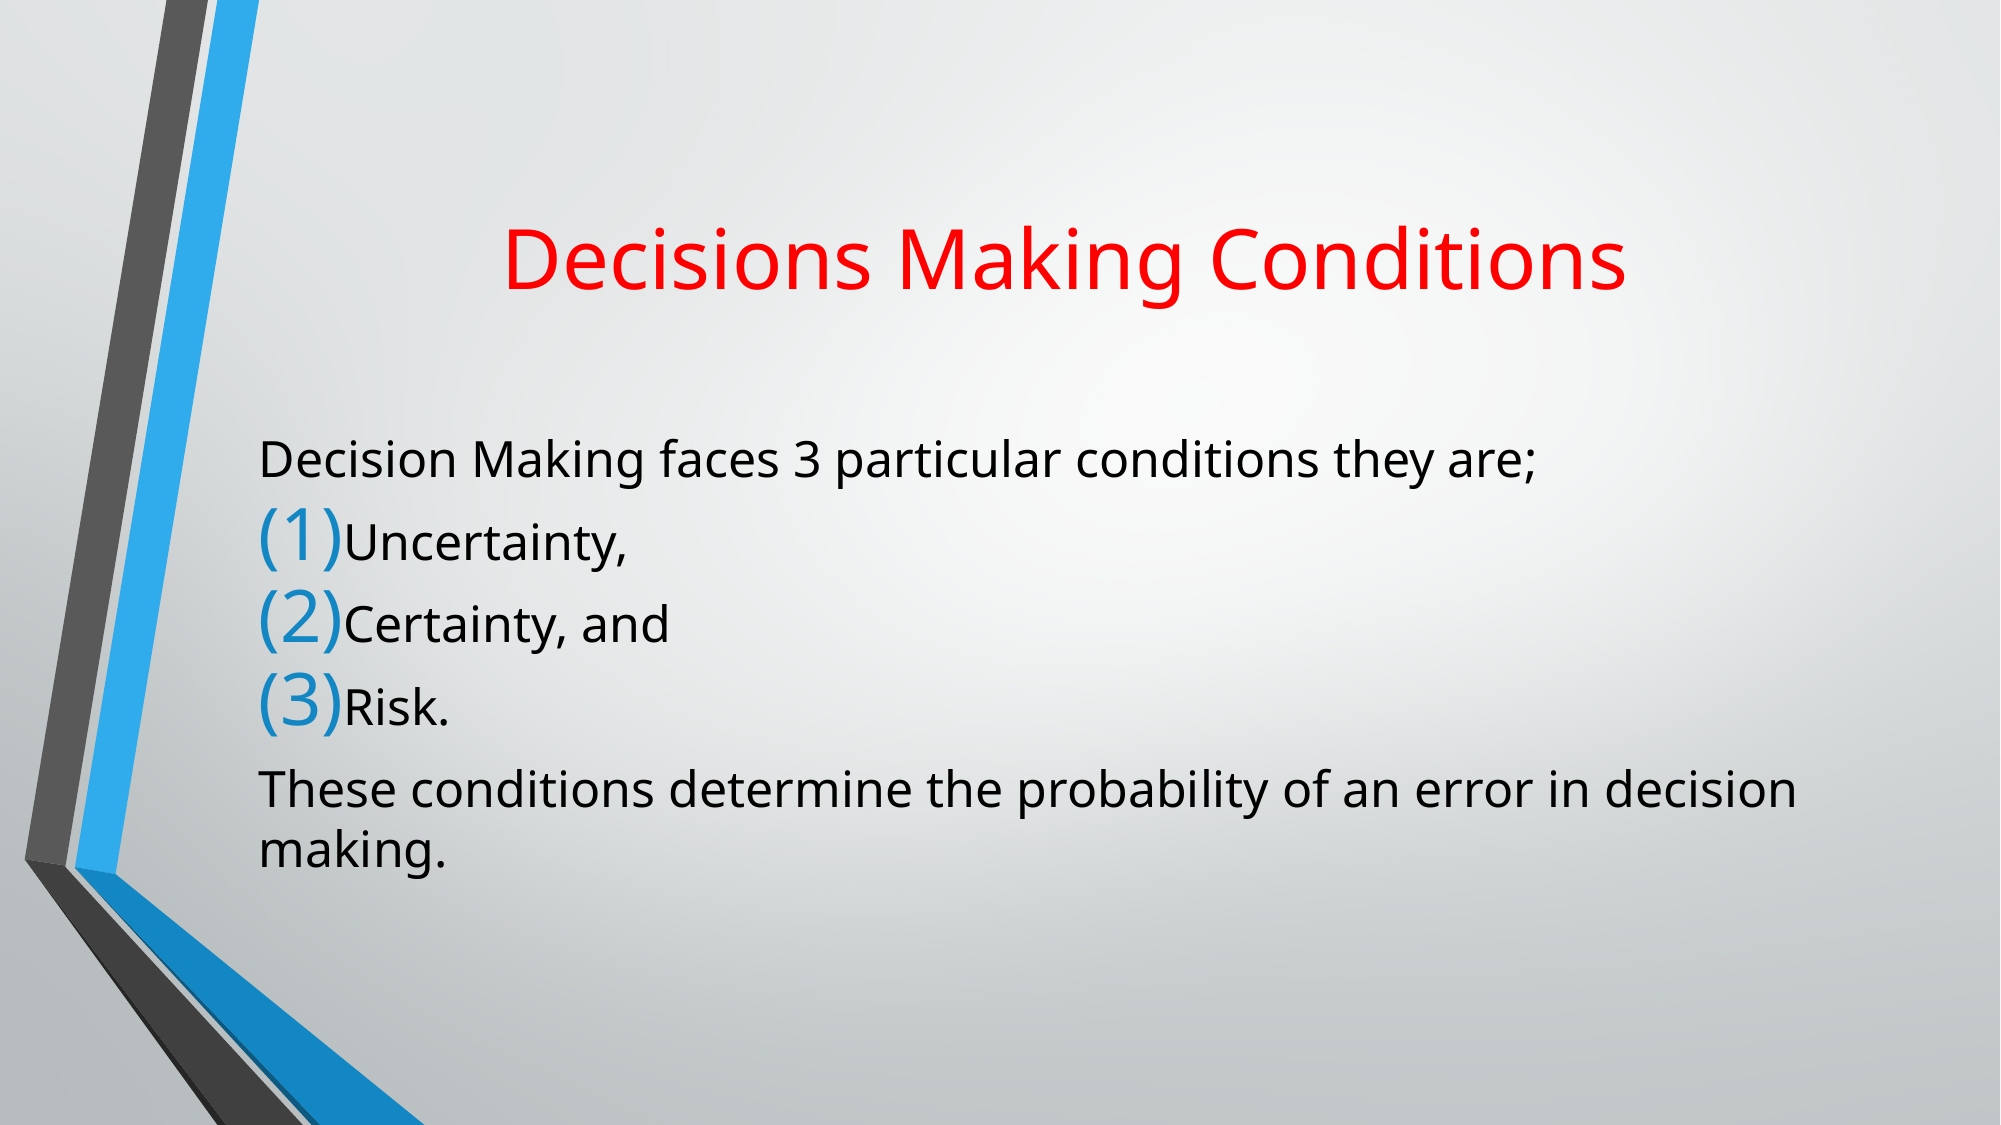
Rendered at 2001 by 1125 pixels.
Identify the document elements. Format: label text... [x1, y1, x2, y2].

list Decision Making faces 3 particular conditions they are; Uncertainty, Certainty, and Risk. These conditions determine the probability of an error in decision making. [243, 437, 1887, 950]
title Decisions Making Conditions [243, 112, 1887, 400]
